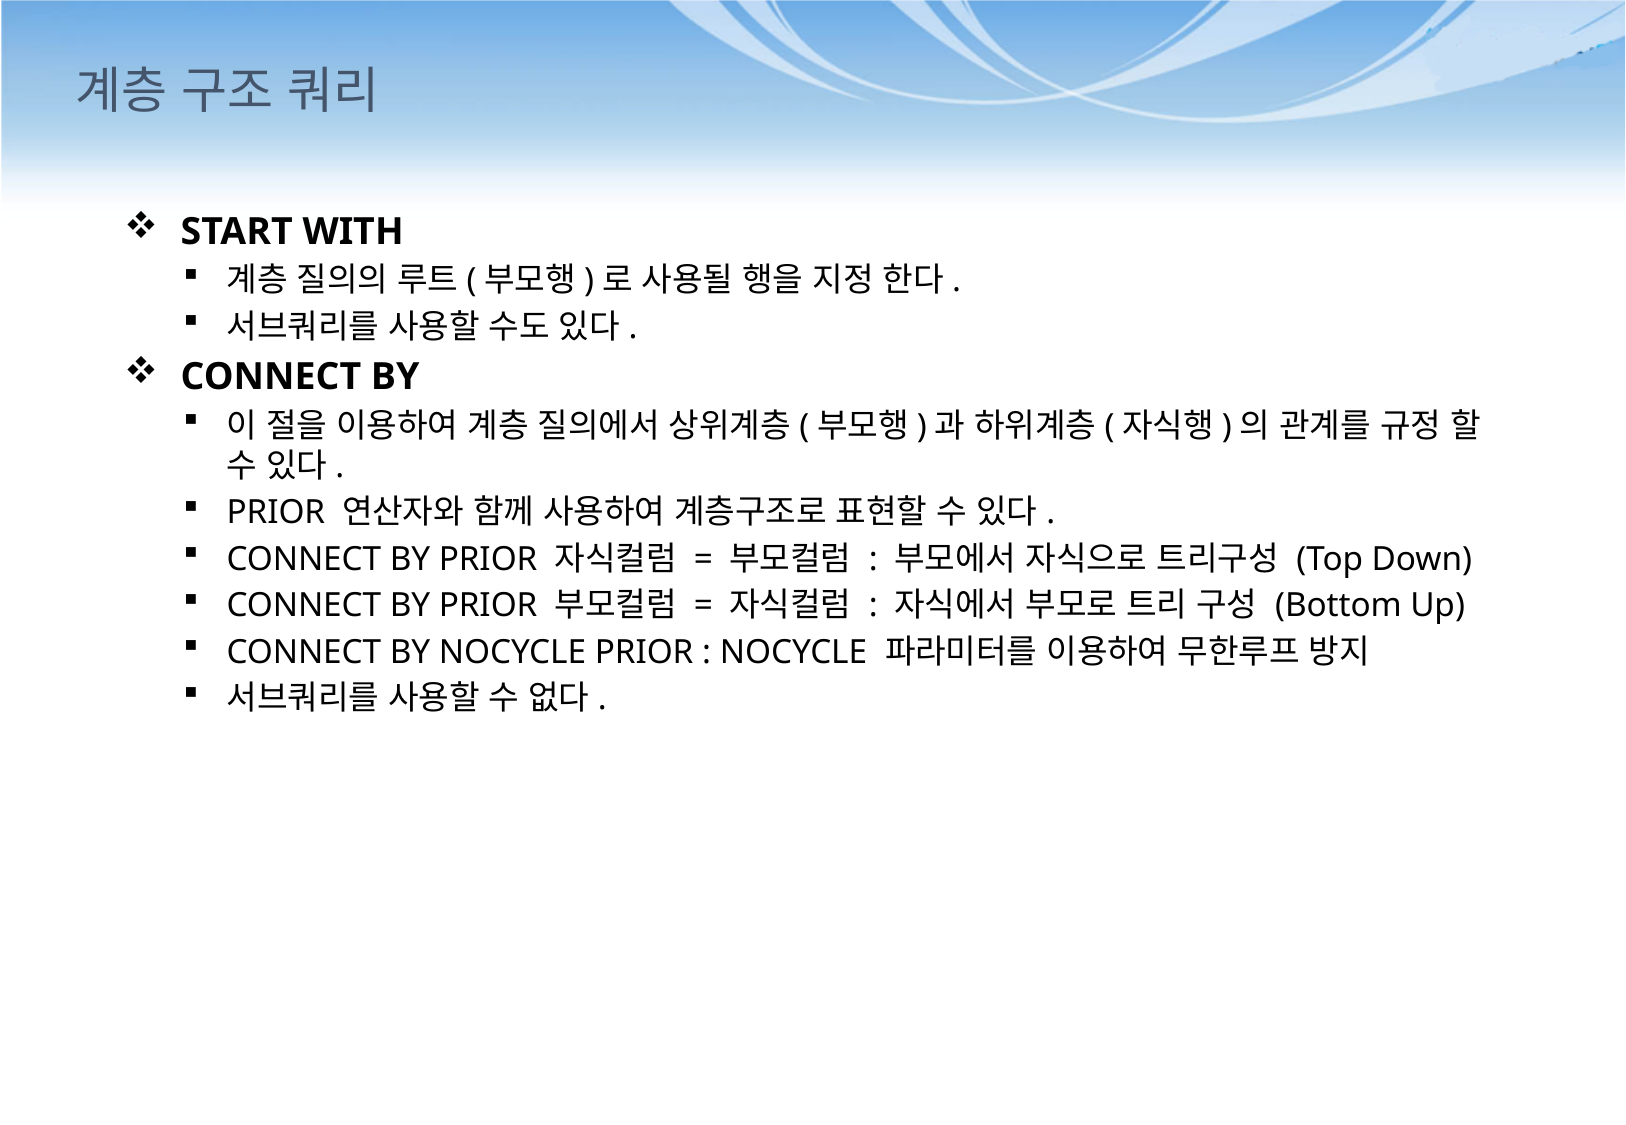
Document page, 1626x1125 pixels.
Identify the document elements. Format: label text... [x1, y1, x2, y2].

list START WITH 계층 질의의 루트(부모행)로 사용될 행을 지정 한다. 서브쿼리를 사용할 수도 있다. CONNECT BY 이 절을 이용하여 계층 질의에서 상위계층(부모행)과 하위계층(자식행)의 관계를 규정 할 수 있다. PRIOR 연산자와 함께 사용하여 계층구조로 표현할 수 있다. CONNECT BY PRIOR 자식컬럼 = 부모컬럼 : 부모에서 자식으로 트리구성 (Top Down) CONNECT BY PRIOR 부모컬럼 = 자식컬럼 : 자식에서 부모로 트리 구성 (Bottom Up) CONNECT BY NOCYCLE PRIOR : NOCYCLE 파라미터를 이용하여 무한루프 방지 서브쿼리를 사용할 수 없다. [109, 198, 1510, 1037]
title 계층 구조 쿼리 [60, 48, 1001, 130]
picture [0, 0, 1626, 1125]
